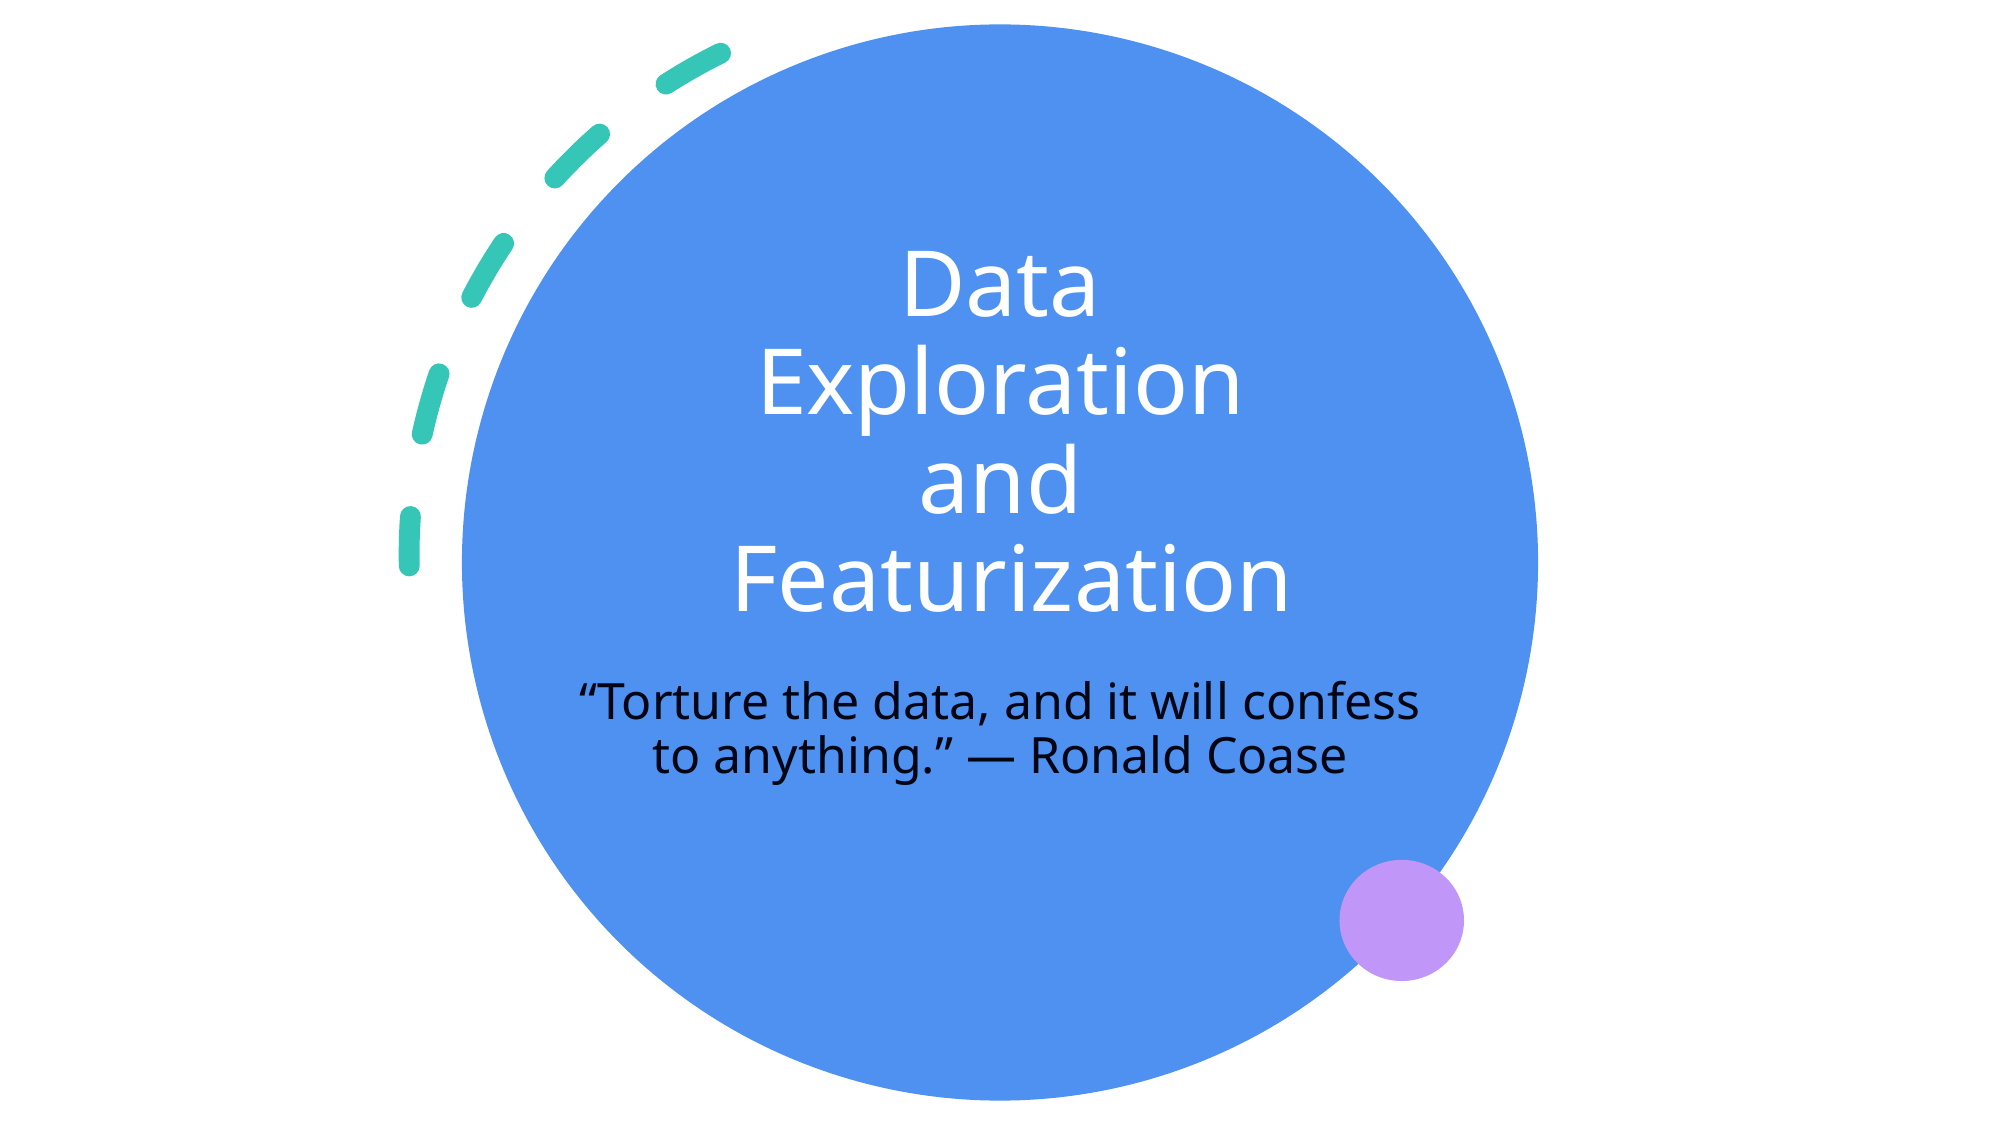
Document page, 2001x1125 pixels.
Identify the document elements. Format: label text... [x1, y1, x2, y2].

list “Torture the data, and it will confess to anything.” — Ronald Coase [544, 668, 1457, 921]
title Data Exploration and Featurization [544, 226, 1457, 639]
